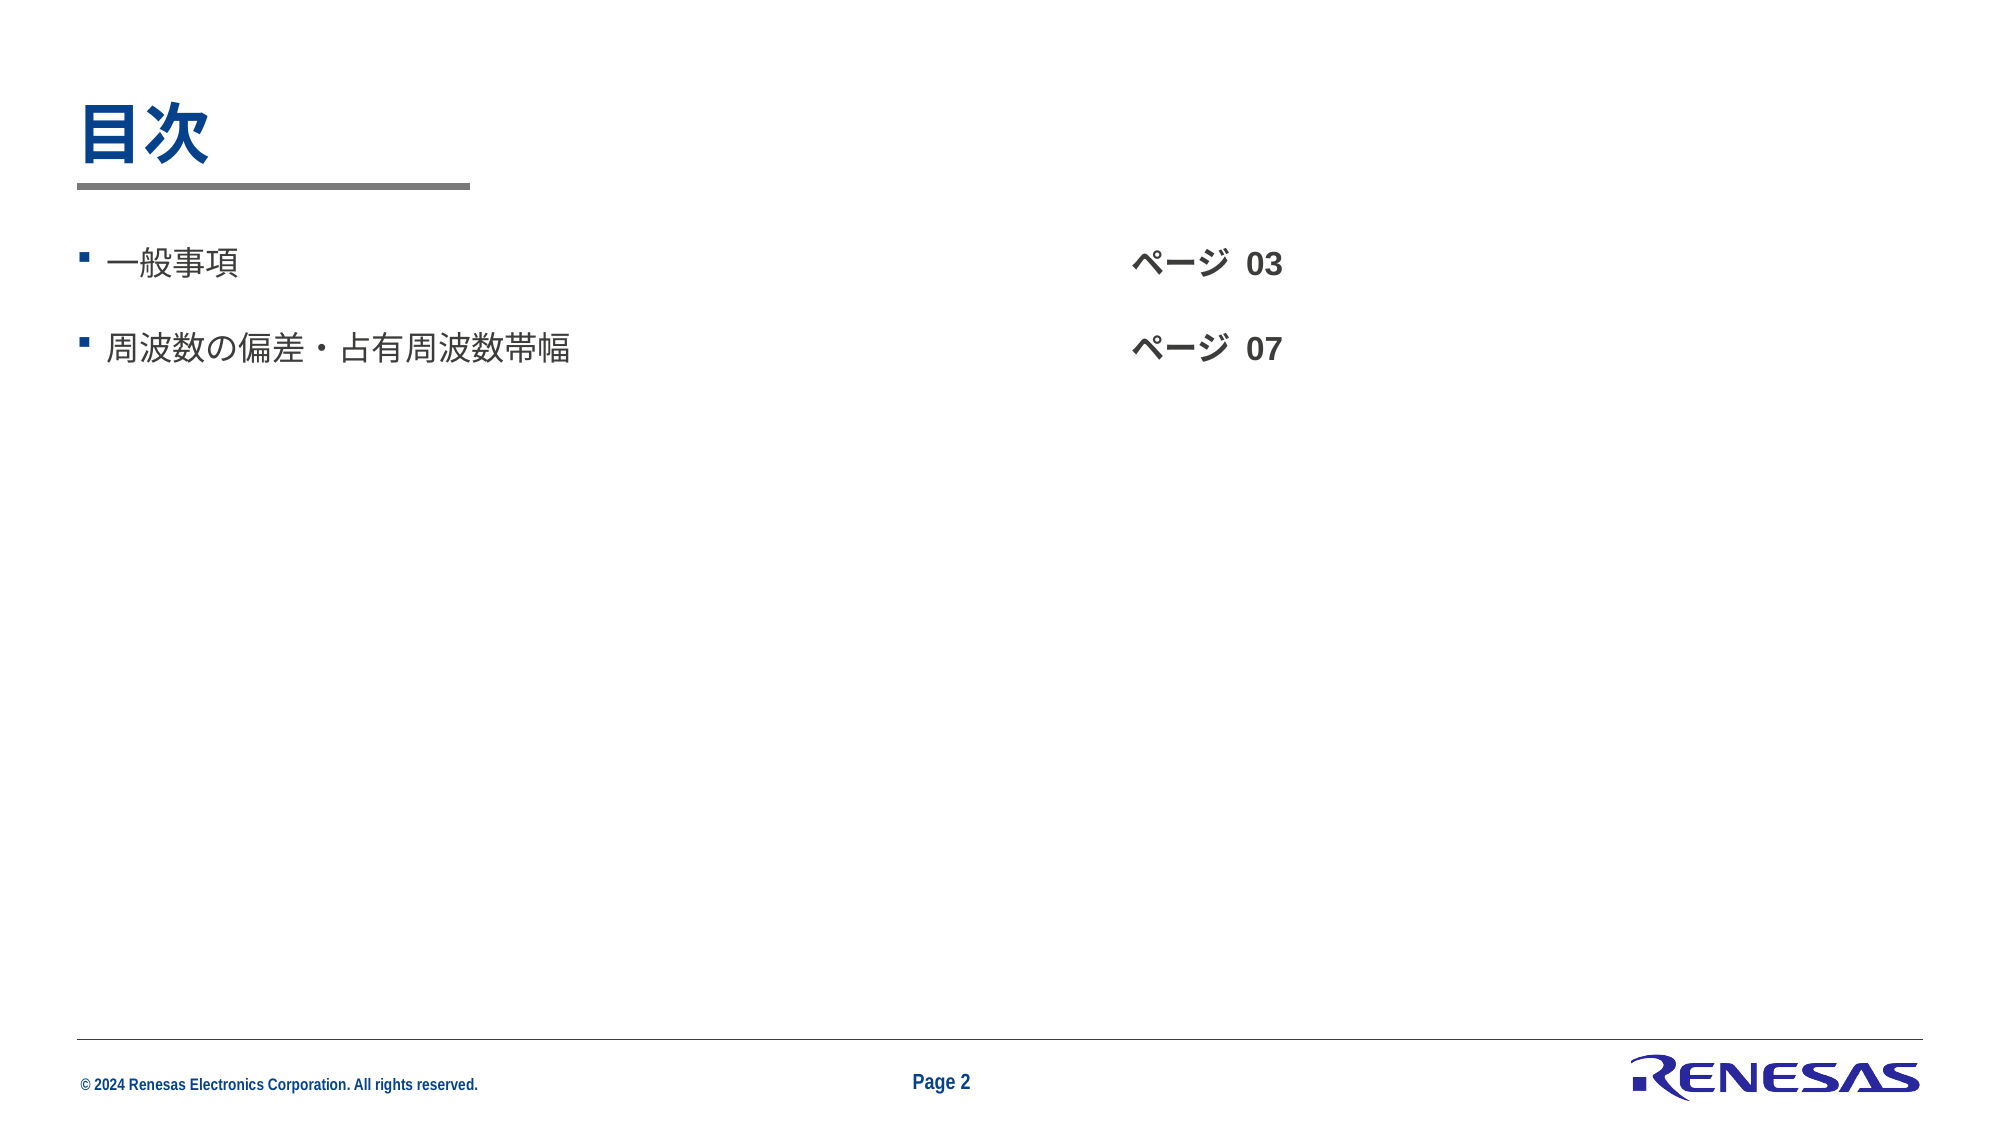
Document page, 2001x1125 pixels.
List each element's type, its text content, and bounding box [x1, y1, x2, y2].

picture [1628, 1052, 1923, 1103]
title 目次 [76, 97, 1922, 173]
list 一般事項 ページ 03 周波数の偏差・占有周波数帯幅 ページ 07 [76, 233, 1922, 624]
